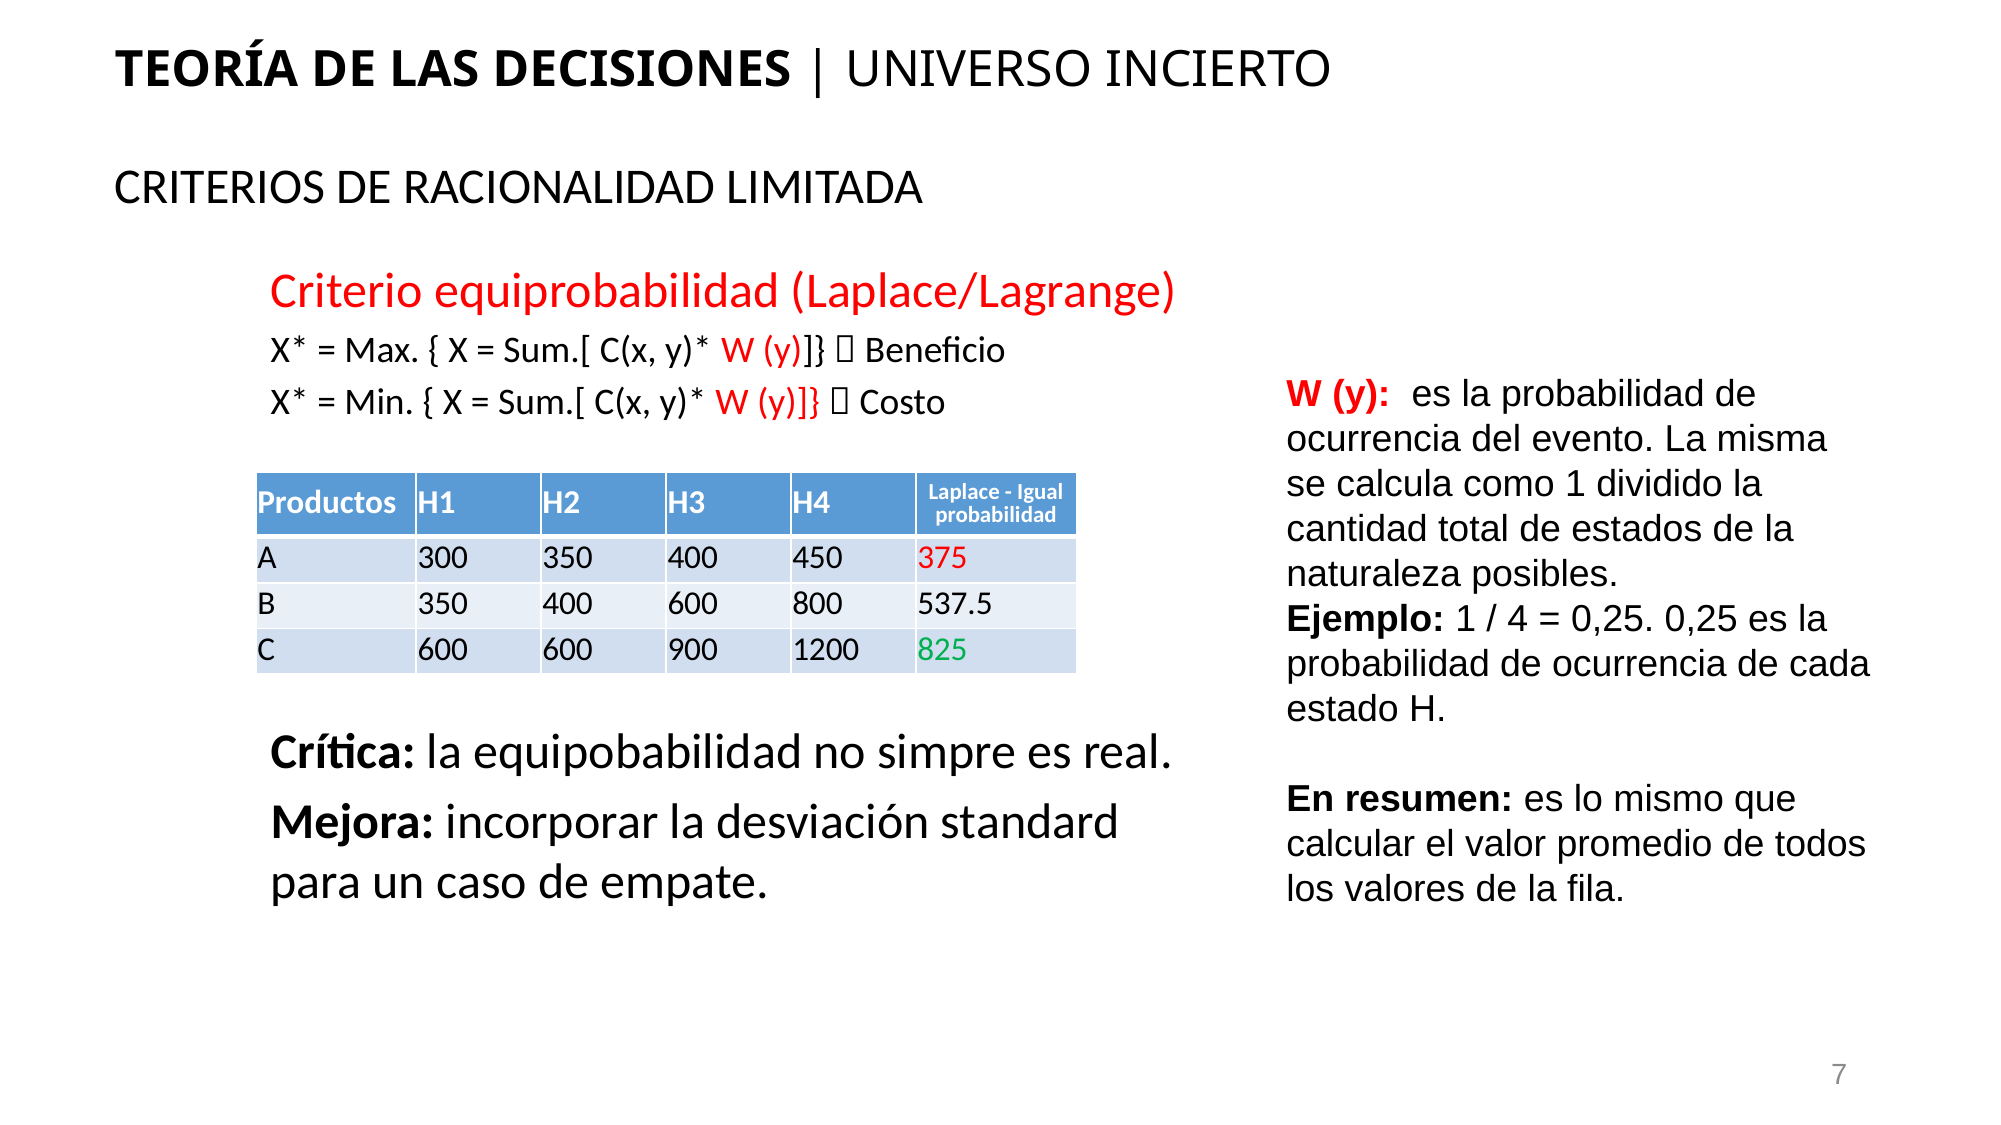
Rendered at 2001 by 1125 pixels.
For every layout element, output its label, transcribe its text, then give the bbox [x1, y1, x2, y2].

text_box TEORÍA DE LAS DECISIONES | UNIVERSO INCIERTO [99, 41, 1674, 105]
table_header H1 [417, 473, 540, 534]
table_cell 375 [917, 539, 1076, 582]
table_header H4 [792, 473, 915, 534]
text_box Crítica: la equipobabilidad no simpre es real. Mejora: incorporar la desviación standard para un caso de empate. [255, 711, 1225, 916]
text_box W (y): es la probabilidad de ocurrencia del evento. La misma se calcula como 1 dividido la cantidad total de estados de la naturaleza posibles. Ejemplo: 1 / 4 = 0,25. 0,25 es la probabilidad de ocurrencia de cada estado H. En resumen: es lo mismo que calcular el valor promedio de todos los valores de la fila. [1271, 361, 1886, 917]
table_header Laplace - Igual probabilidad [917, 473, 1076, 534]
table_cell 800 [792, 584, 915, 628]
table_header H2 [542, 473, 665, 534]
table_header Productos [257, 473, 415, 534]
table_cell 600 [542, 629, 665, 673]
table_cell A [257, 539, 415, 582]
table_cell 400 [542, 584, 665, 628]
table_header H3 [667, 473, 790, 534]
table_cell 600 [667, 584, 790, 628]
table_cell 1200 [792, 629, 915, 673]
table_cell 450 [792, 539, 915, 582]
table_cell 600 [417, 629, 540, 673]
table_cell 300 [417, 539, 540, 582]
text_box CRITERIOS DE RACIONALIDAD LIMITADA [99, 133, 1851, 234]
table_cell 537.5 [917, 584, 1076, 628]
table_cell 825 [917, 629, 1076, 673]
text_box Criterio equiprobabilidad (Laplace/Lagrange) X* = Max. { X = Sum.[ C(x, y)* W (y)]}  Beneficio X* = Min. { X = Sum.[ C(x, y)* W (y)]}  Costo [255, 249, 1225, 430]
table_cell 350 [542, 539, 665, 582]
table_cell 350 [417, 584, 540, 628]
table_cell B [257, 584, 415, 628]
table_cell 400 [667, 539, 790, 582]
table_cell C [257, 629, 415, 673]
slide_number 7 [1412, 1042, 1863, 1103]
table_cell 900 [667, 629, 790, 673]
